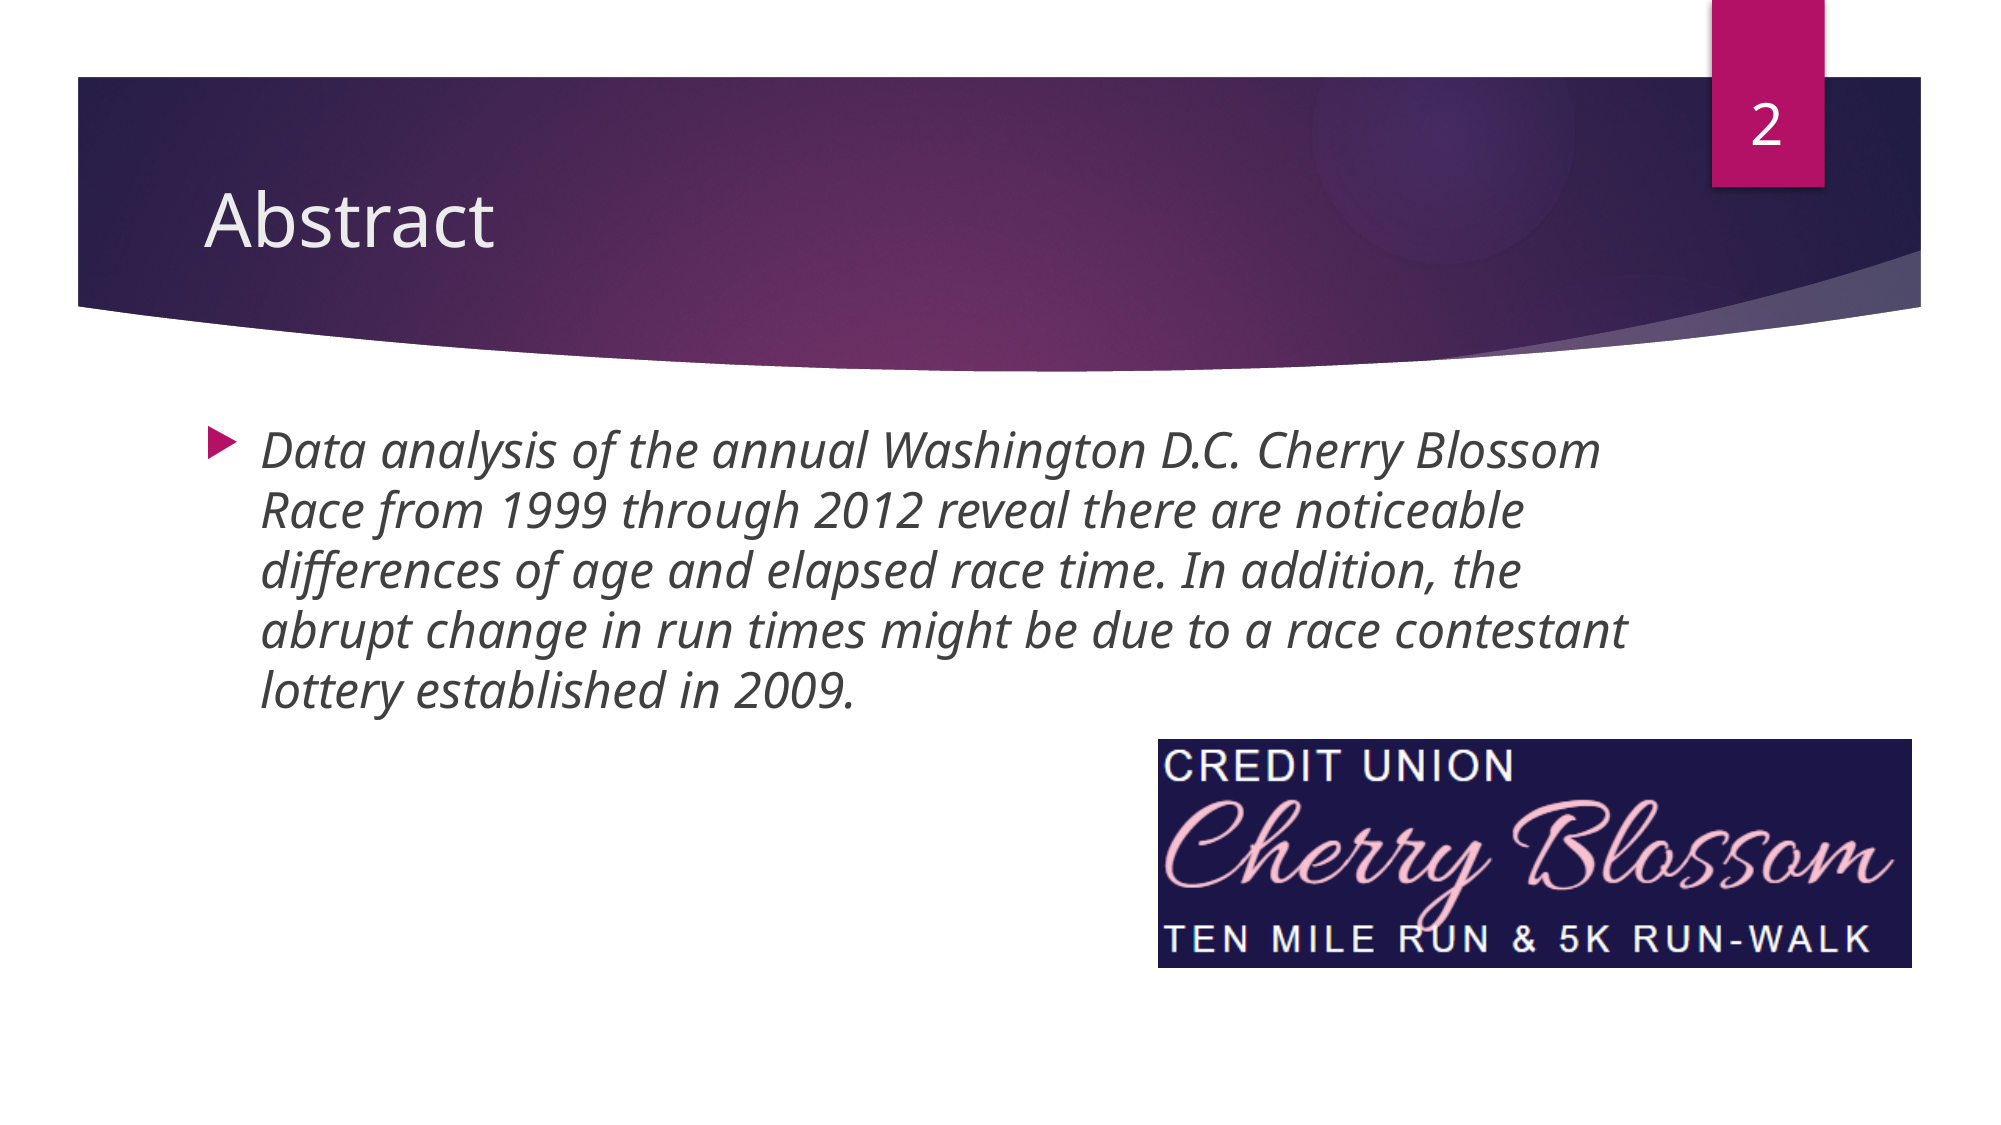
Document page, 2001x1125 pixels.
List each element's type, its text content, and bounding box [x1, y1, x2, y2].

picture [1157, 738, 1912, 968]
title Abstract [189, 159, 1627, 276]
slide_number 2 [1698, 48, 1836, 175]
list Data analysis of the annual Washington D.C. Cherry Blossom Race from 1999 through 2012 reveal there are noticeable differences of age and elapsed race time. In addition, the abrupt change in run times might be due to a race contestant lottery established in 2009. [189, 410, 1698, 1110]
